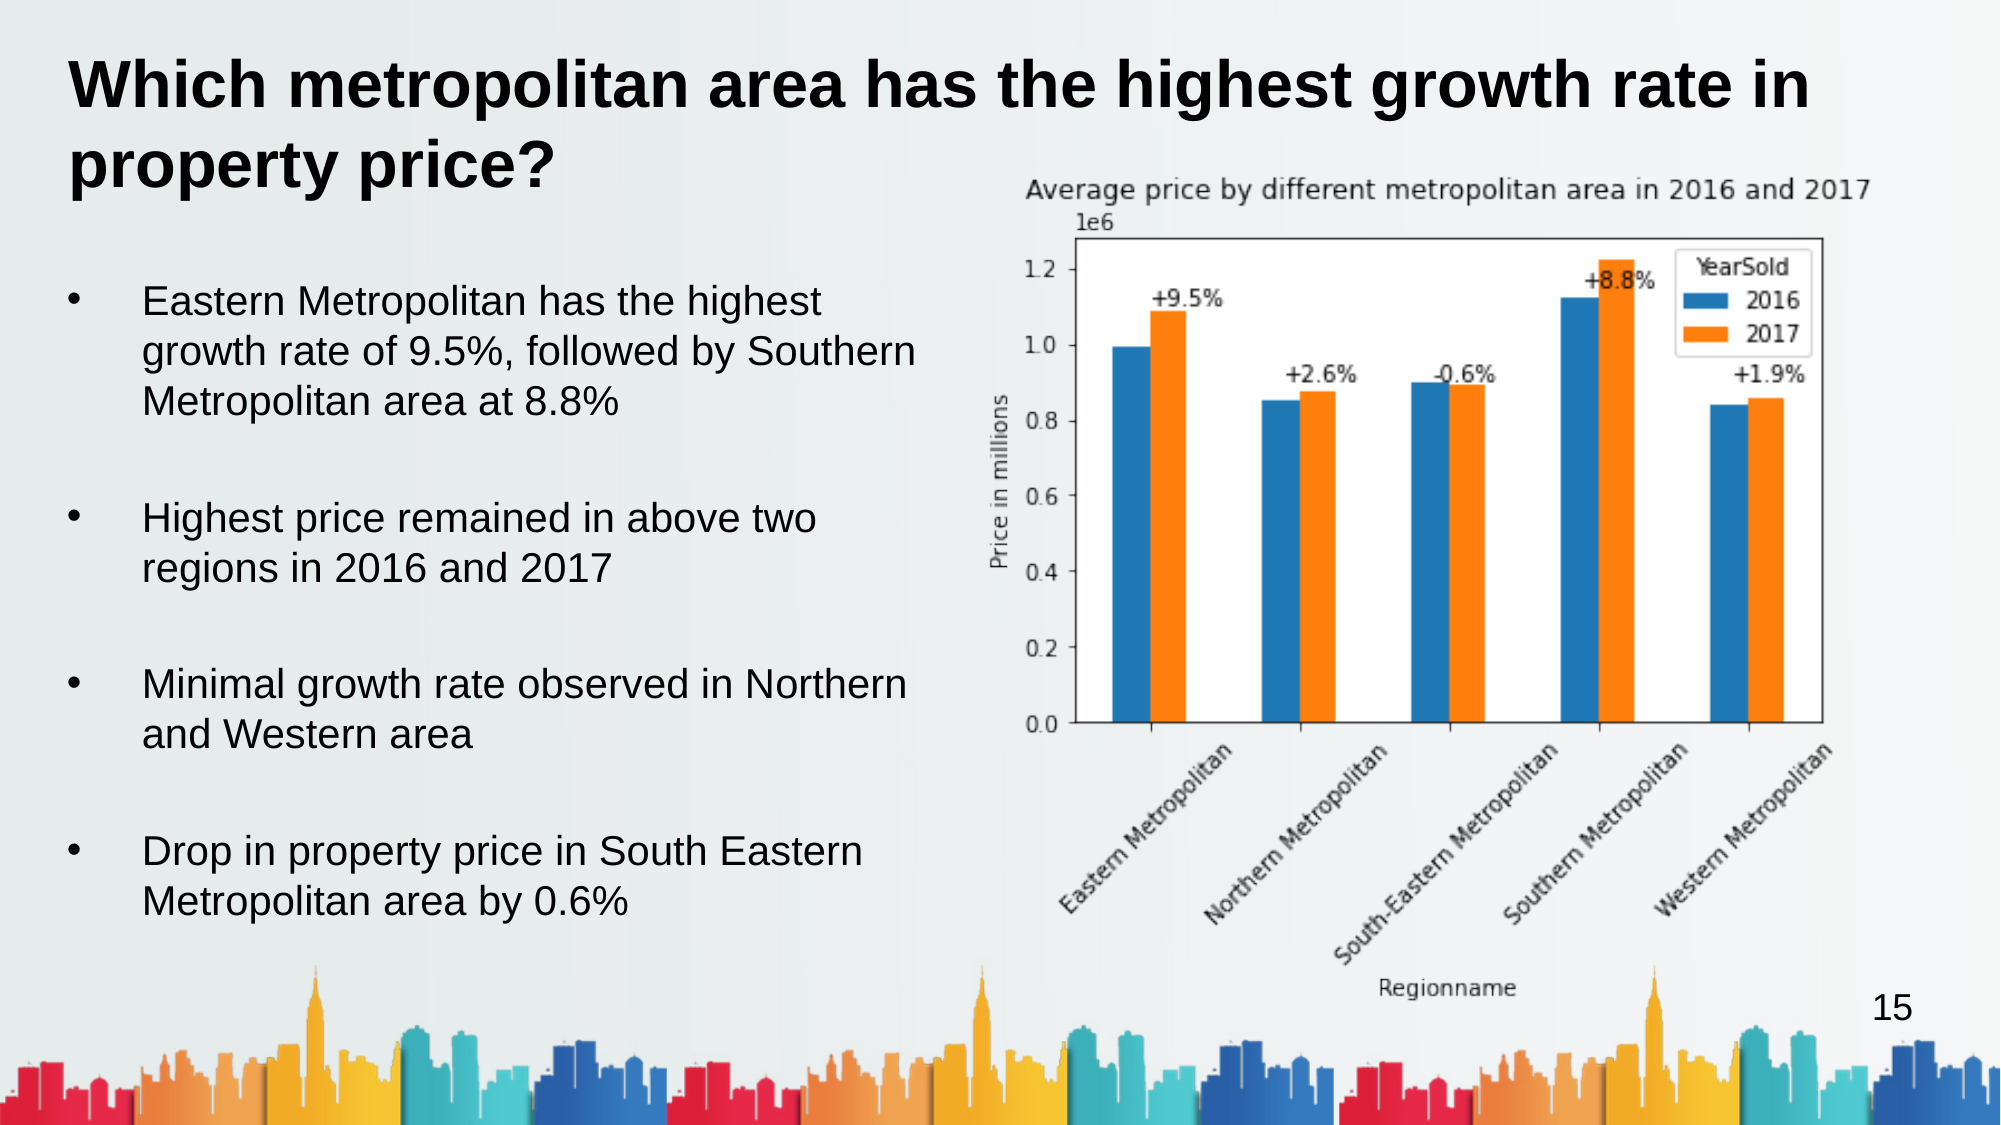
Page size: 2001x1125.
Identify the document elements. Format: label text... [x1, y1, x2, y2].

list Which metropolitan area has the highest growth rate in property price? [53, 33, 1929, 187]
list Eastern Metropolitan has the highest growth rate of 9.5%, followed by Southern Metropolitan area at 8.8% Highest price remained in above two regions in 2016 and 2017 Minimal growth rate observed in Northern and Western area Drop in property price in South Eastern Metropolitan area by 0.6% [52, 266, 937, 1017]
picture [0, 0, 2001, 1125]
